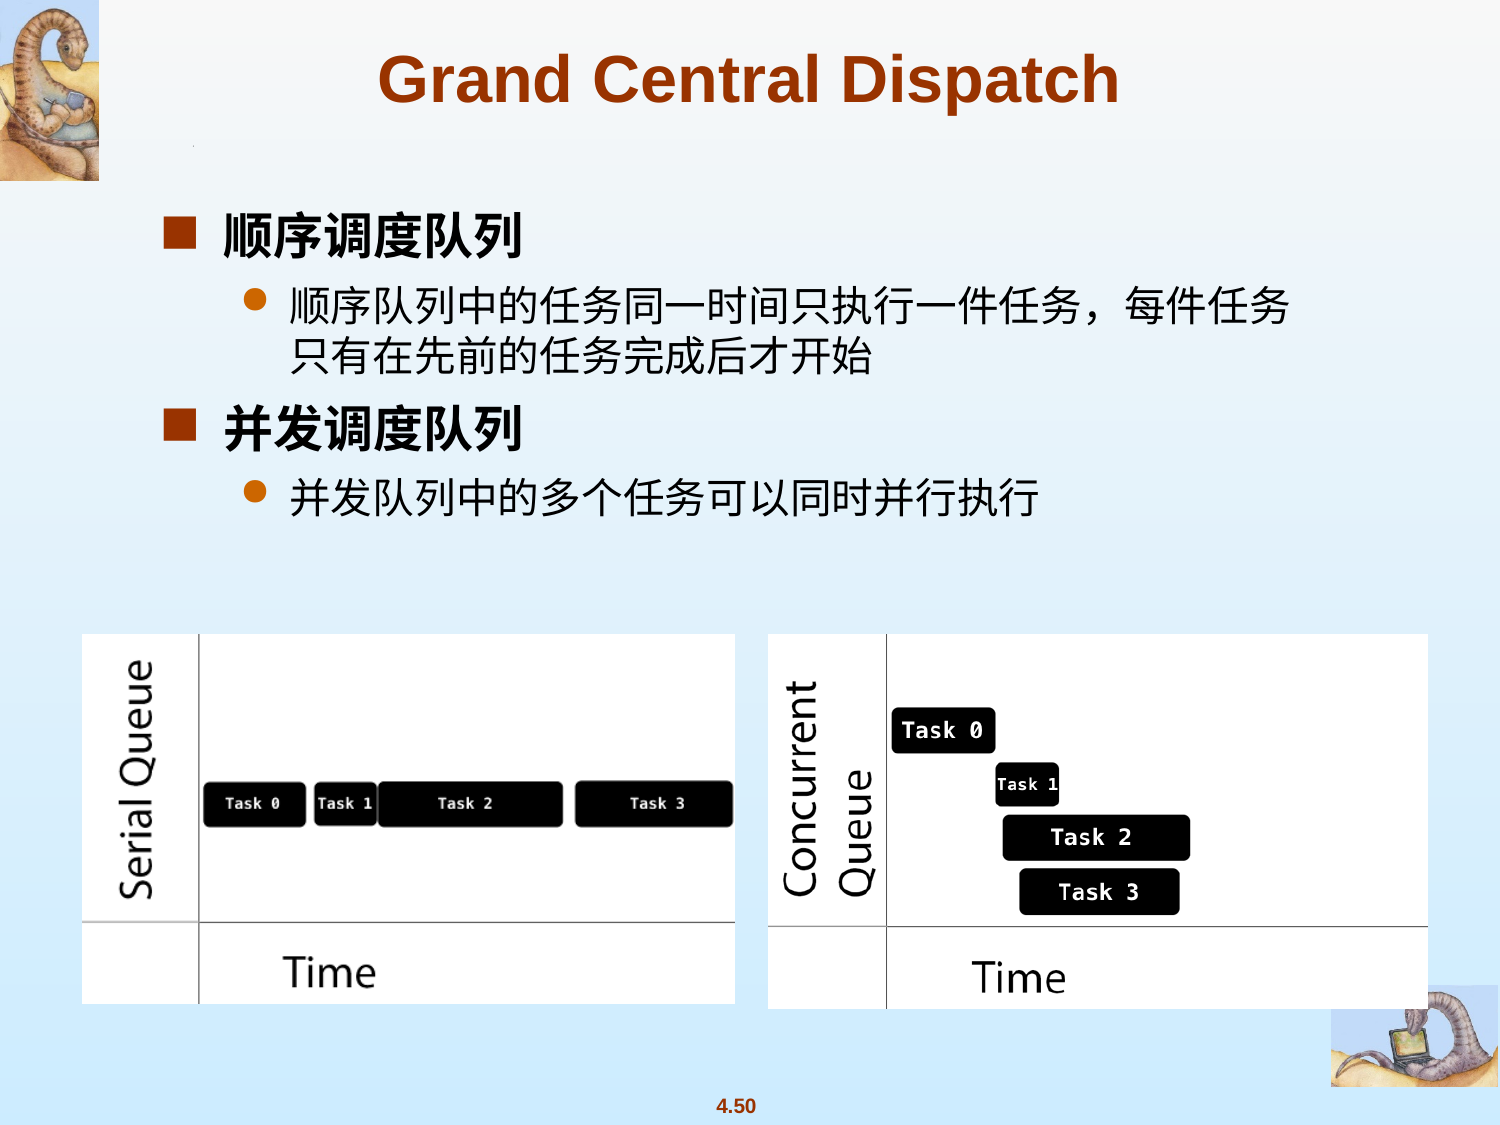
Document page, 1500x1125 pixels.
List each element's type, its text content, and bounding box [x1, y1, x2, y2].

picture [768, 634, 1498, 1087]
title Grand Central Dispatch [75, 28, 1425, 124]
picture [0, 0, 99, 181]
picture [82, 634, 735, 1004]
list 顺序调度队列 顺序队列中的任务同一时间只执行一件任务，每件任务只有在先前的任务完成后才开始 并发调度队列 并发队列中的多个任务可以同时并行执行 [152, 197, 1342, 933]
